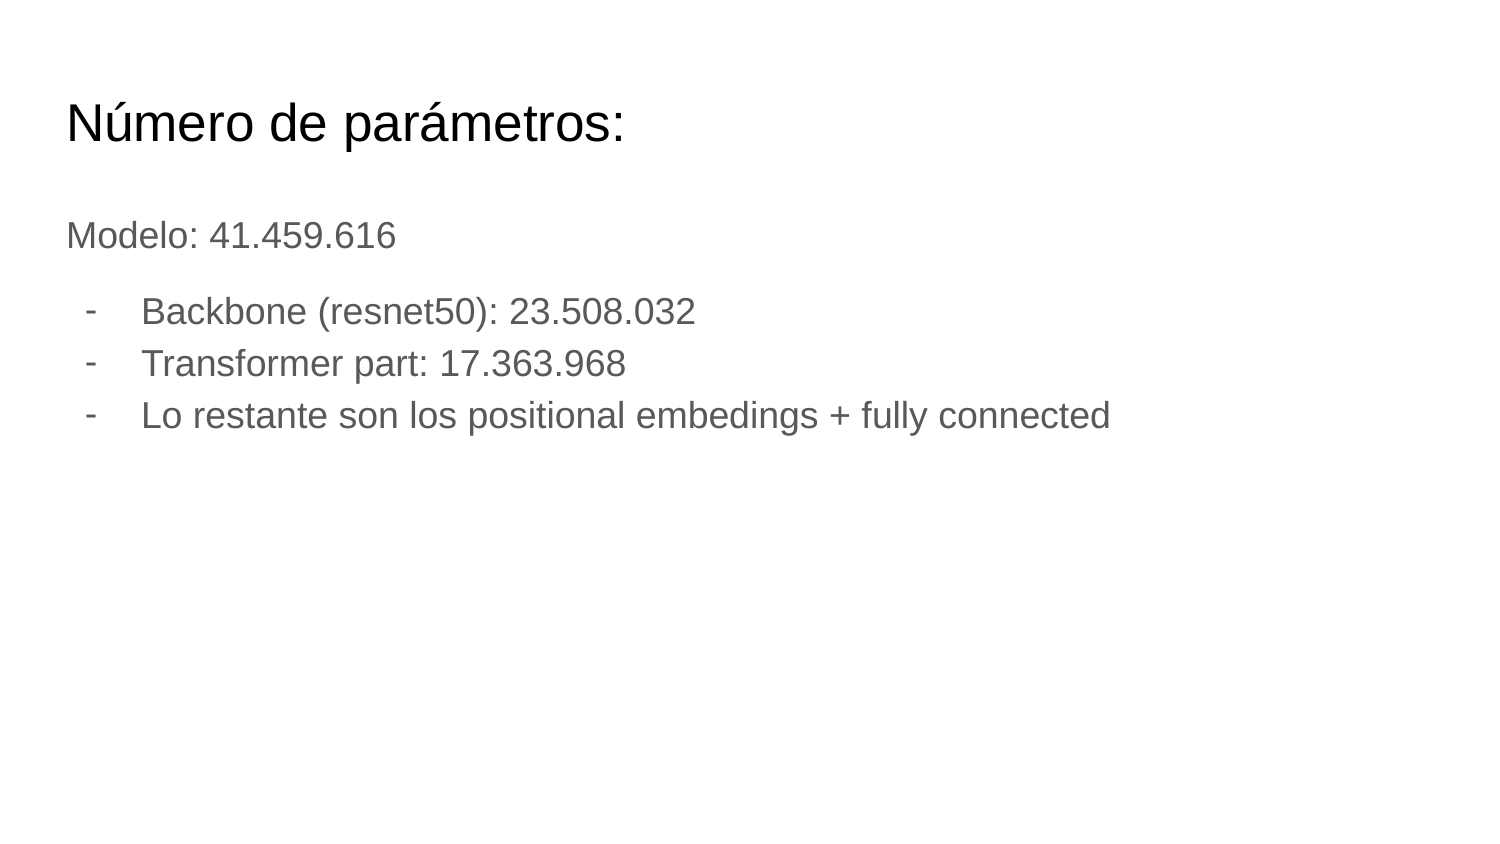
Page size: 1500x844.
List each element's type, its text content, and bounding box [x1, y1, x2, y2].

list Modelo: 41.459.616 Backbone (resnet50): 23.508.032 Transformer part: 17.363.968 Lo restante son los positional embedings + fully connected [51, 189, 1449, 750]
title Número de parámetros: [51, 72, 1449, 167]
